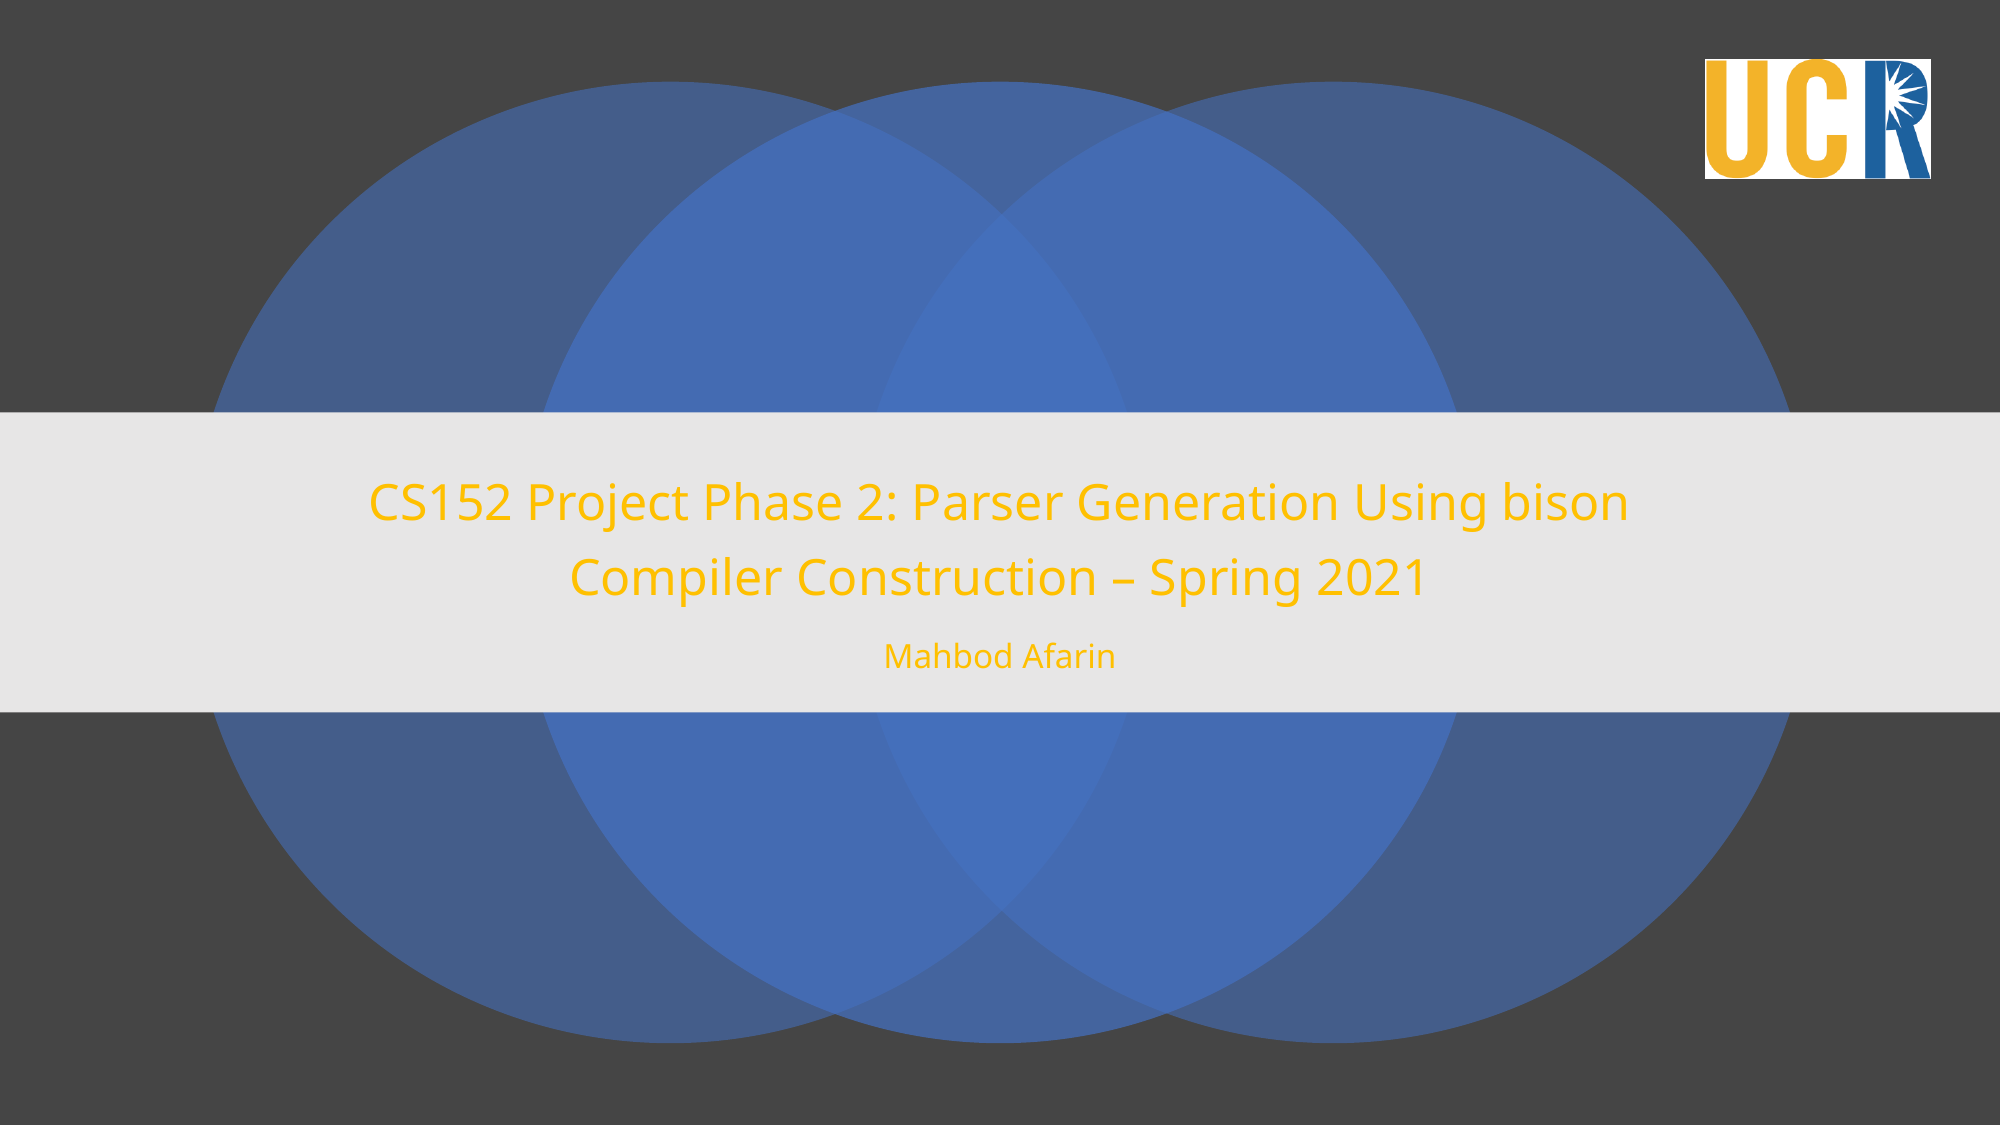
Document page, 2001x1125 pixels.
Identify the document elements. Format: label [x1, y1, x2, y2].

text_box [189, 81, 1814, 1044]
text_box [0, 411, 189, 713]
text_box [1814, 411, 2000, 713]
picture [1705, 59, 1931, 179]
